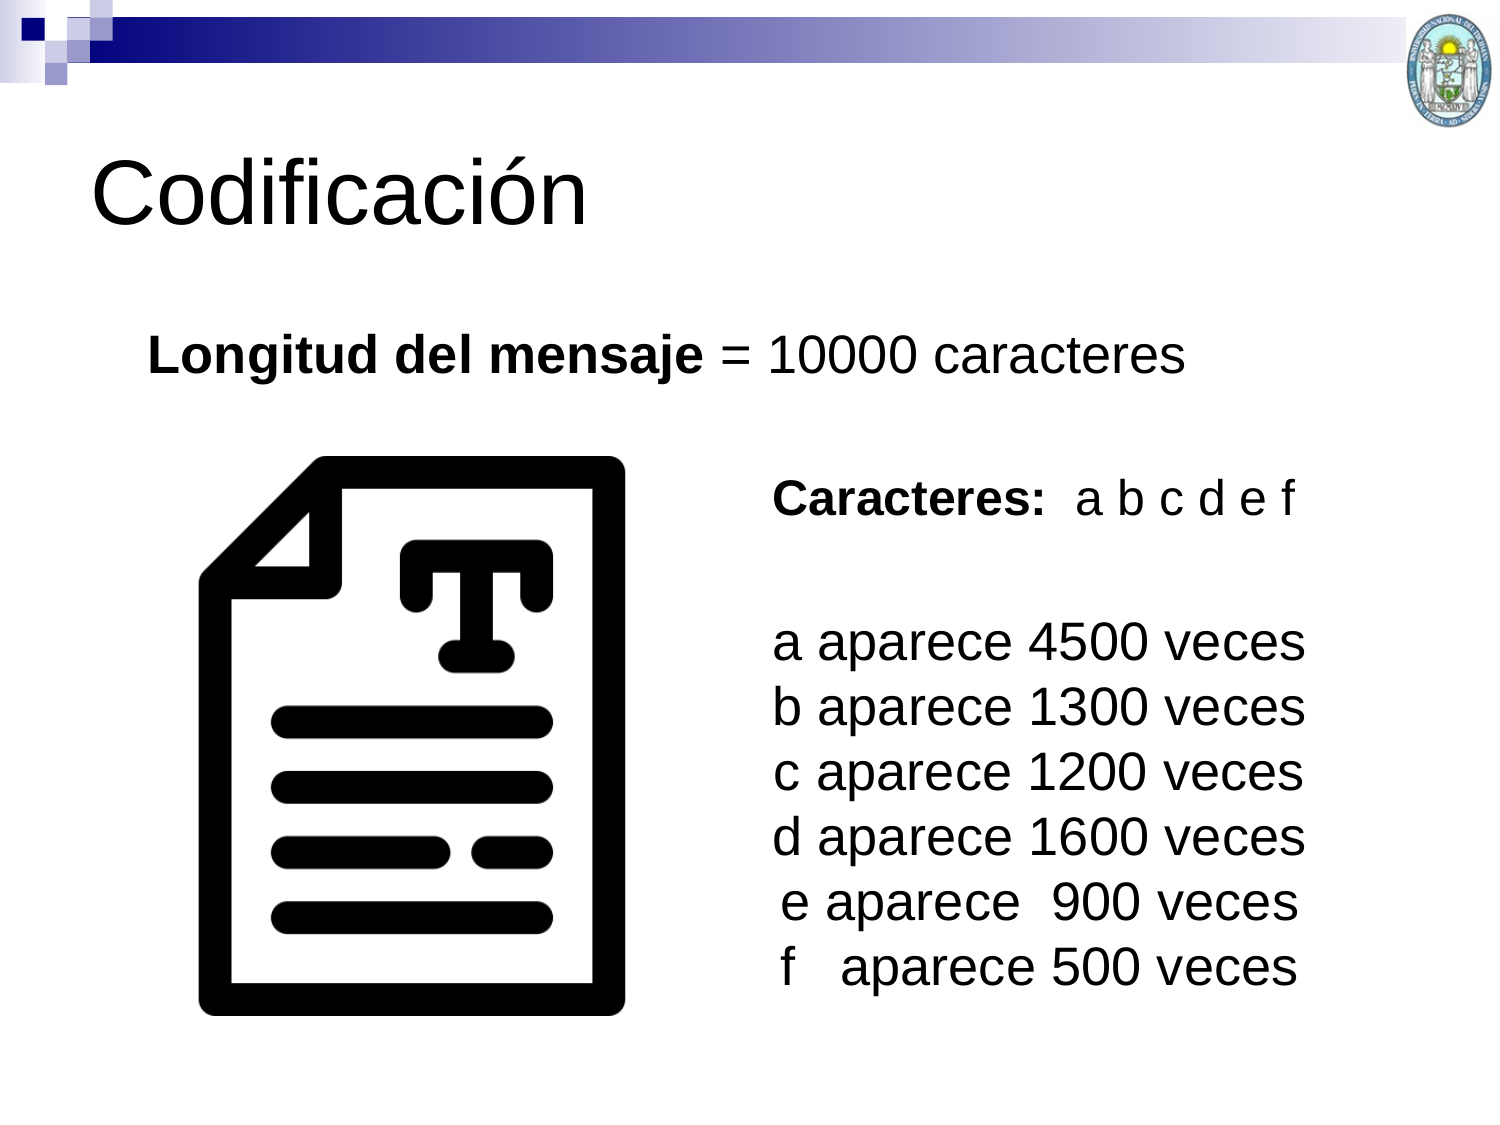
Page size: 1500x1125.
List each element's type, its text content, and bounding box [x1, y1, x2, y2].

title Codificación [75, 75, 1425, 300]
picture [1406, 11, 1493, 133]
picture [132, 455, 692, 1016]
text_box Caracteres: a b c d e f [757, 458, 1325, 534]
text_box a aparece 4500 veces b aparece 1300 veces c aparece 1200 veces d aparece 1600 veces e aparece 900 veces f aparece 500 veces [757, 599, 1323, 1004]
text_box Longitud del mensaje = 10000 caracteres [132, 312, 1223, 393]
